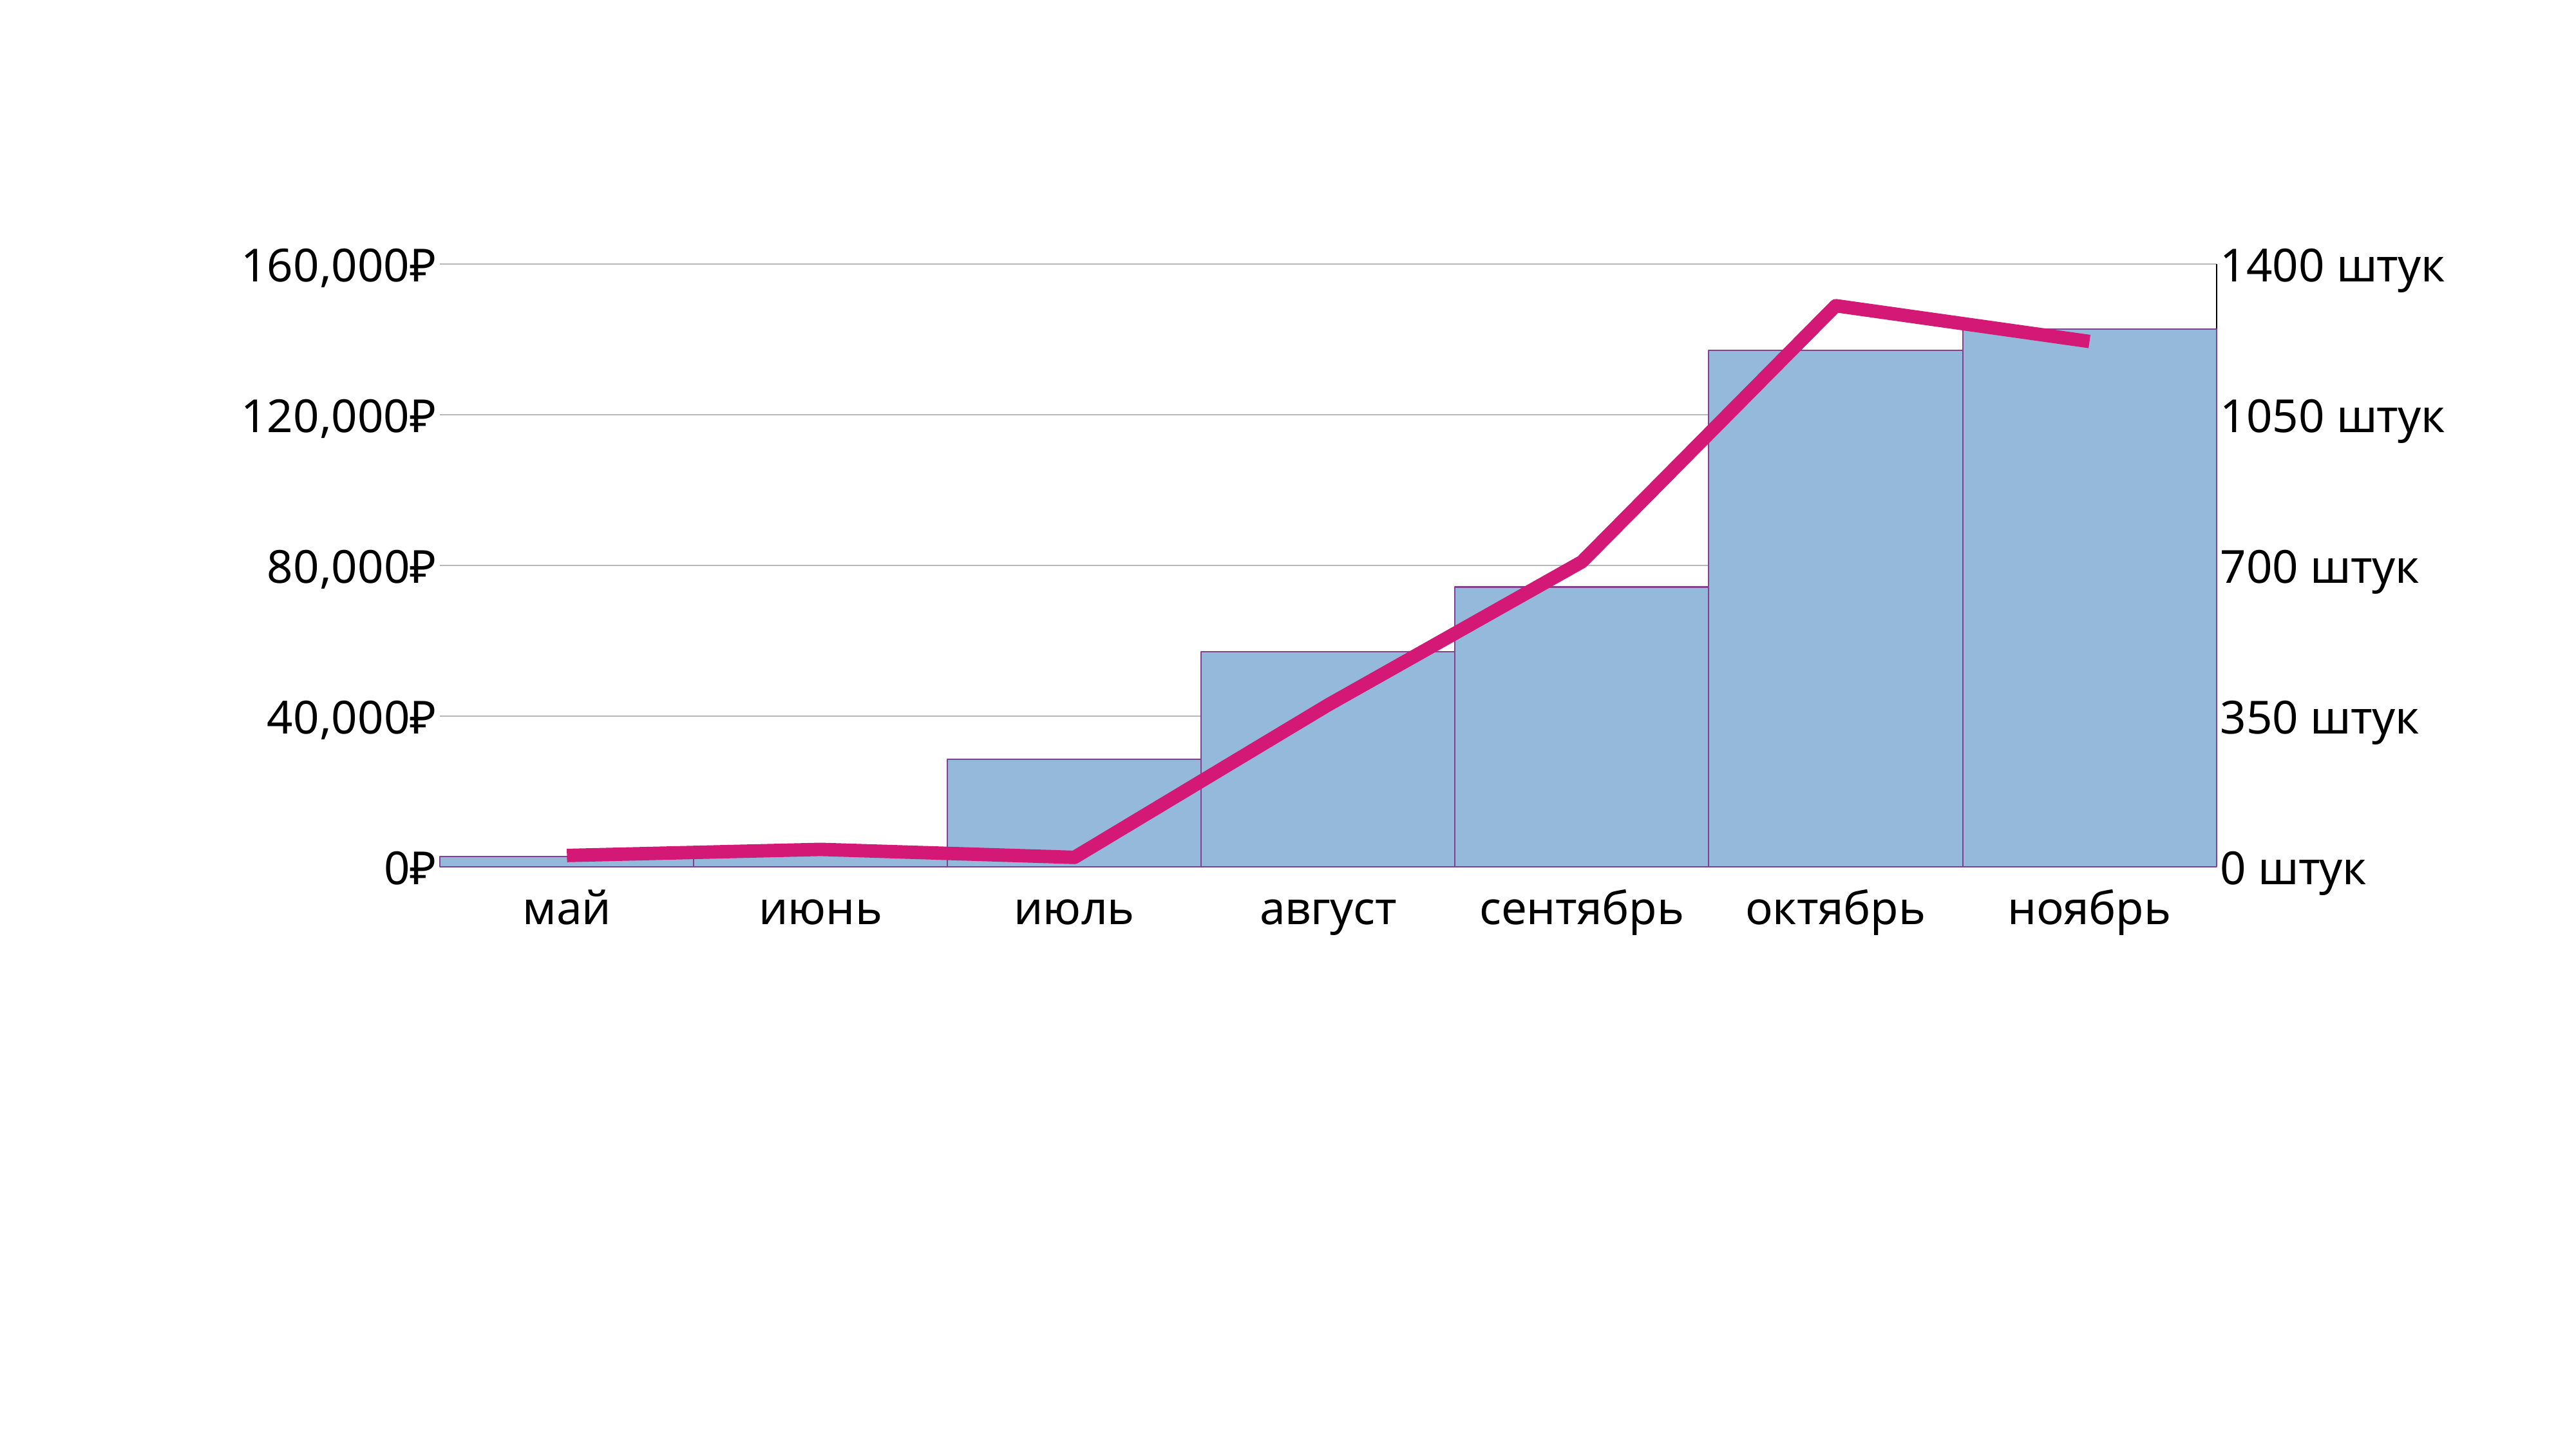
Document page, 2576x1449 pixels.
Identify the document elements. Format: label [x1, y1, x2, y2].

chart [202, 211, 2469, 954]
